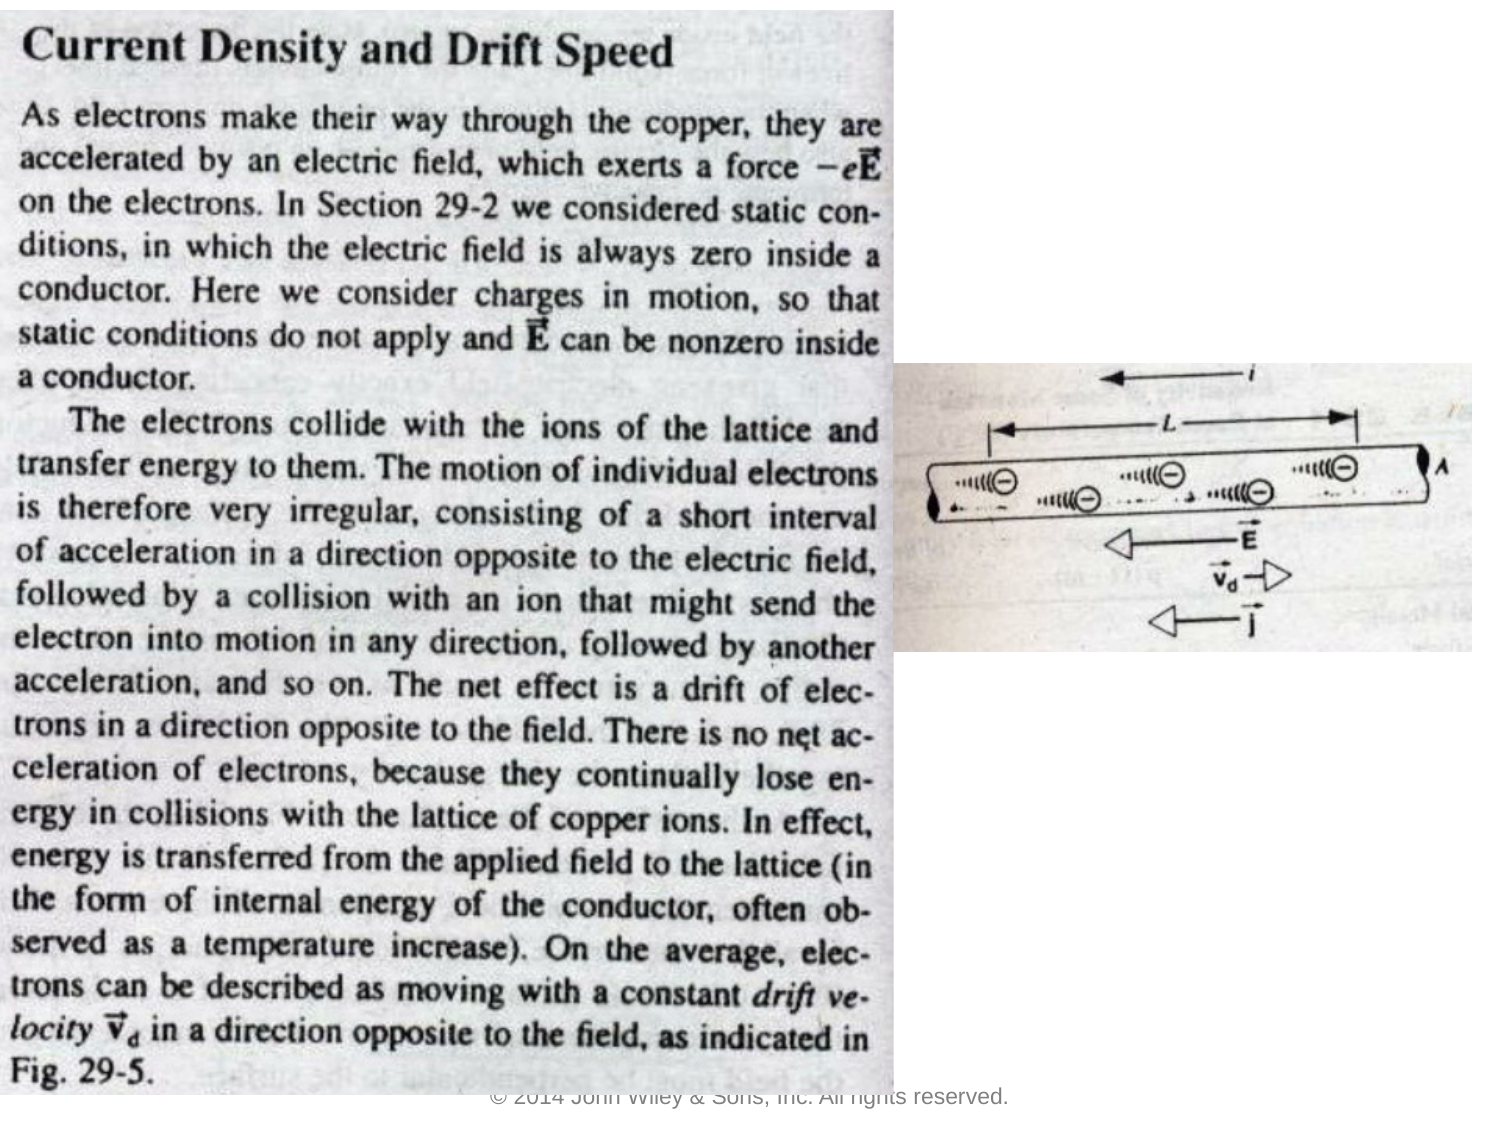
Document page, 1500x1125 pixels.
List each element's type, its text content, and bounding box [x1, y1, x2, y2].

picture [0, 10, 1472, 1096]
footer © 2014 John Wiley & Sons, Inc. All rights reserved. [266, 1064, 1234, 1125]
